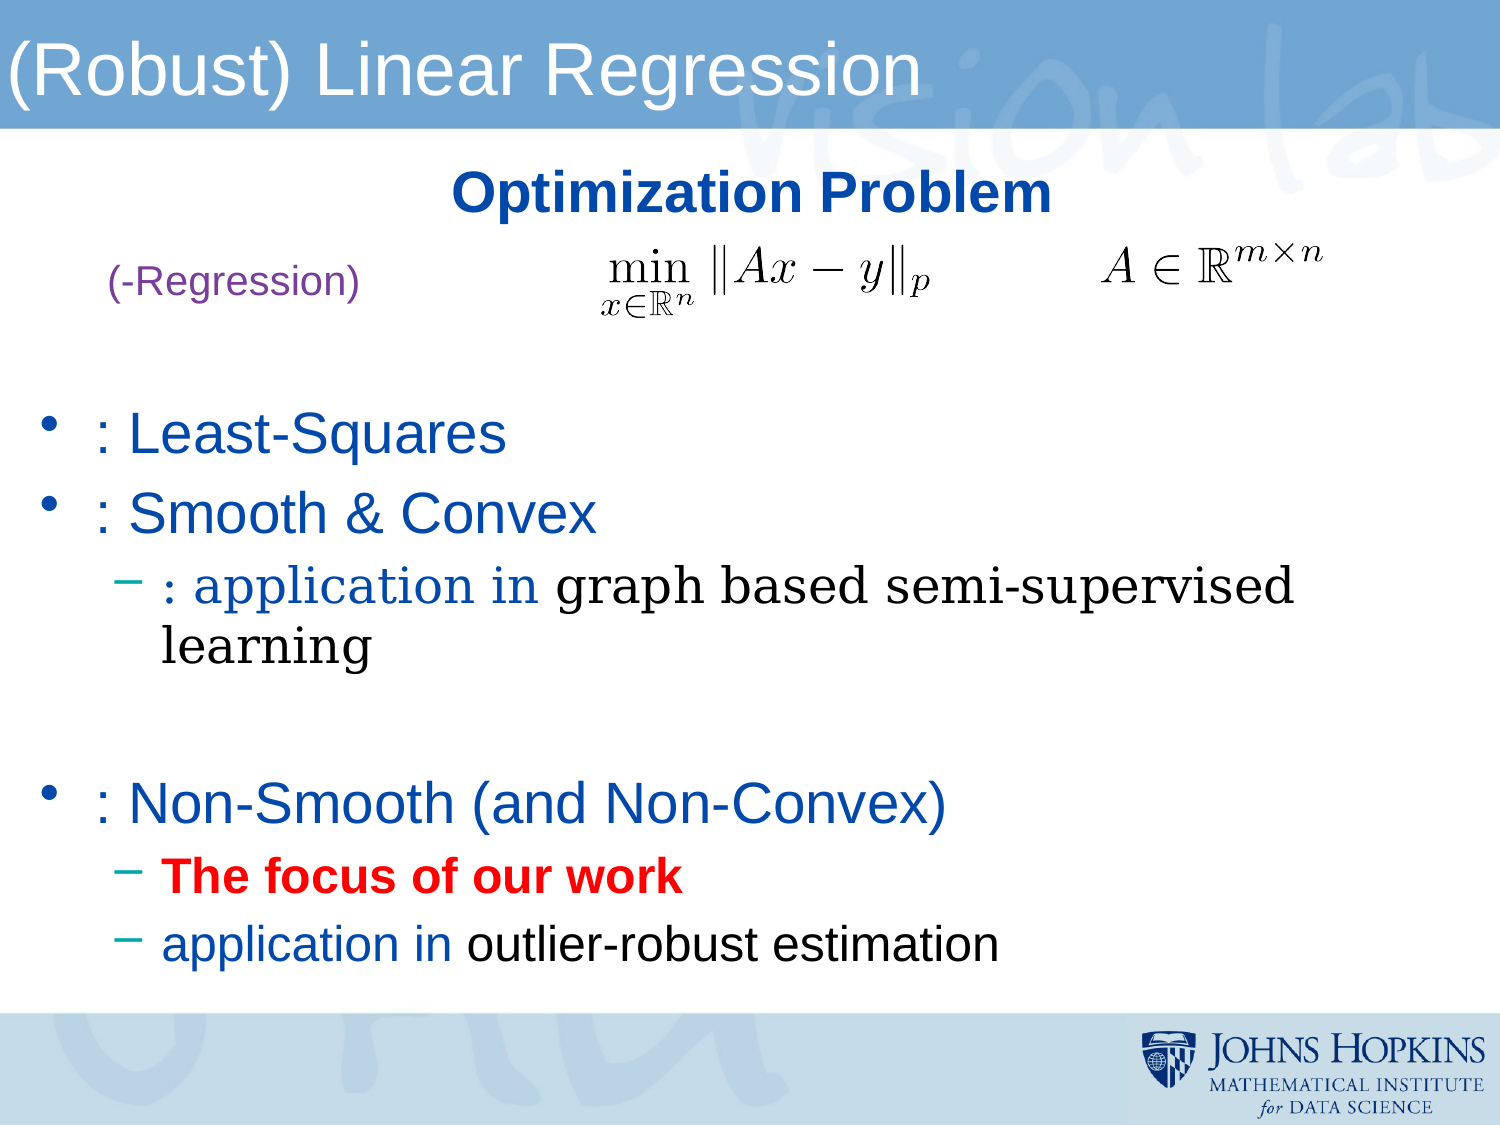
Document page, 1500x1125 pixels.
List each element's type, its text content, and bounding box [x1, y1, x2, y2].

picture [0, 131, 1500, 1125]
title (Robust) Linear Regression [0, 0, 1500, 131]
picture [1129, 1016, 1497, 1125]
